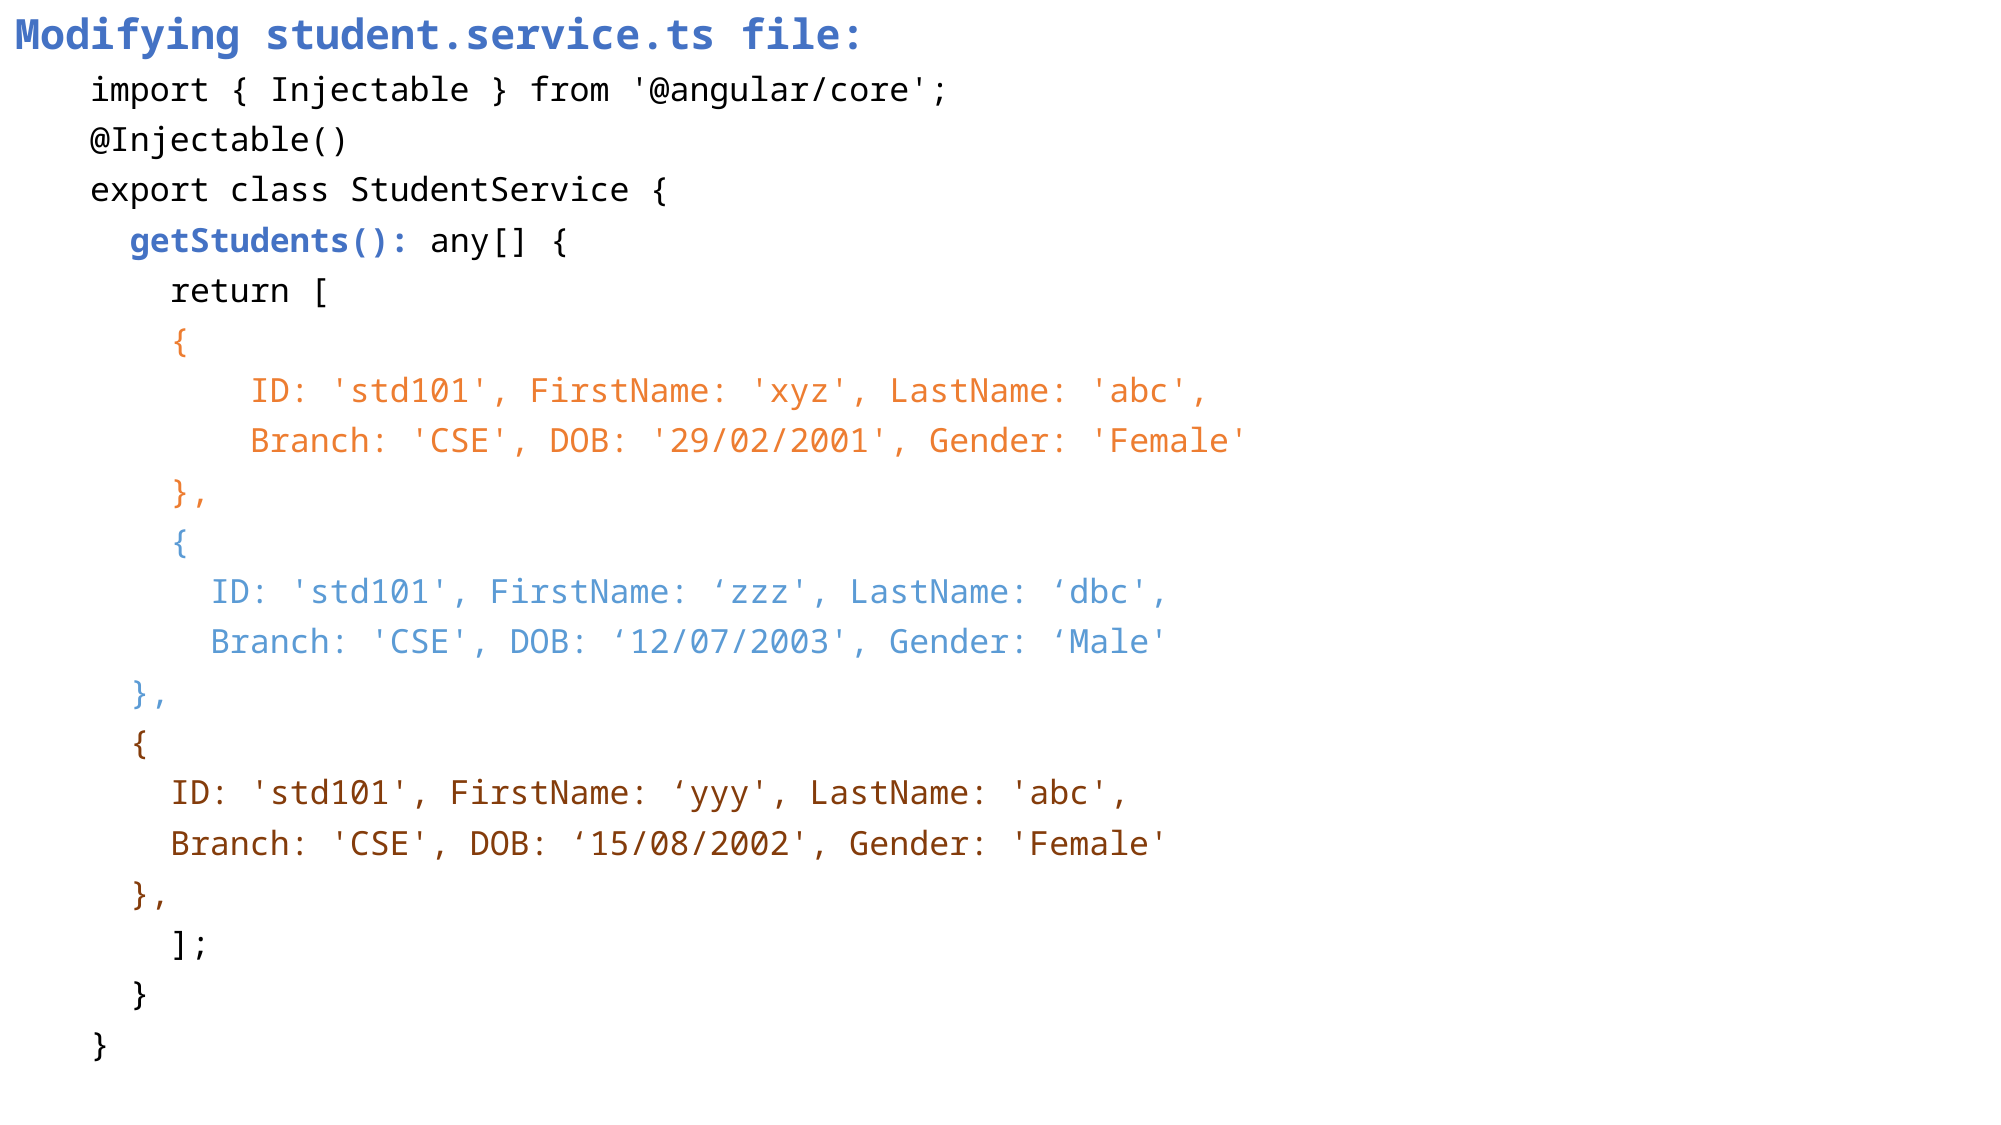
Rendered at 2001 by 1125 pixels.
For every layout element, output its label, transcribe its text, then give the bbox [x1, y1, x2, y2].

list Modifying student.service.ts file: import { Injectable } from '@angular/core'; @Injectable() export class StudentService { getStudents(): any[] { return [ { ID: 'std101', FirstName: 'xyz', LastName: 'abc', Branch: 'CSE', DOB: '29/02/2001', Gender: 'Female' }, { ID: 'std101', FirstName: ‘zzz', LastName: ‘dbc', Branch: 'CSE', DOB: ‘12/07/2003', Gender: ‘Male' }, { ID: 'std101', FirstName: ‘yyy', LastName: 'abc', Branch: 'CSE', DOB: ‘15/08/2002', Gender: 'Female' }, ]; } } [0, 0, 2000, 1125]
